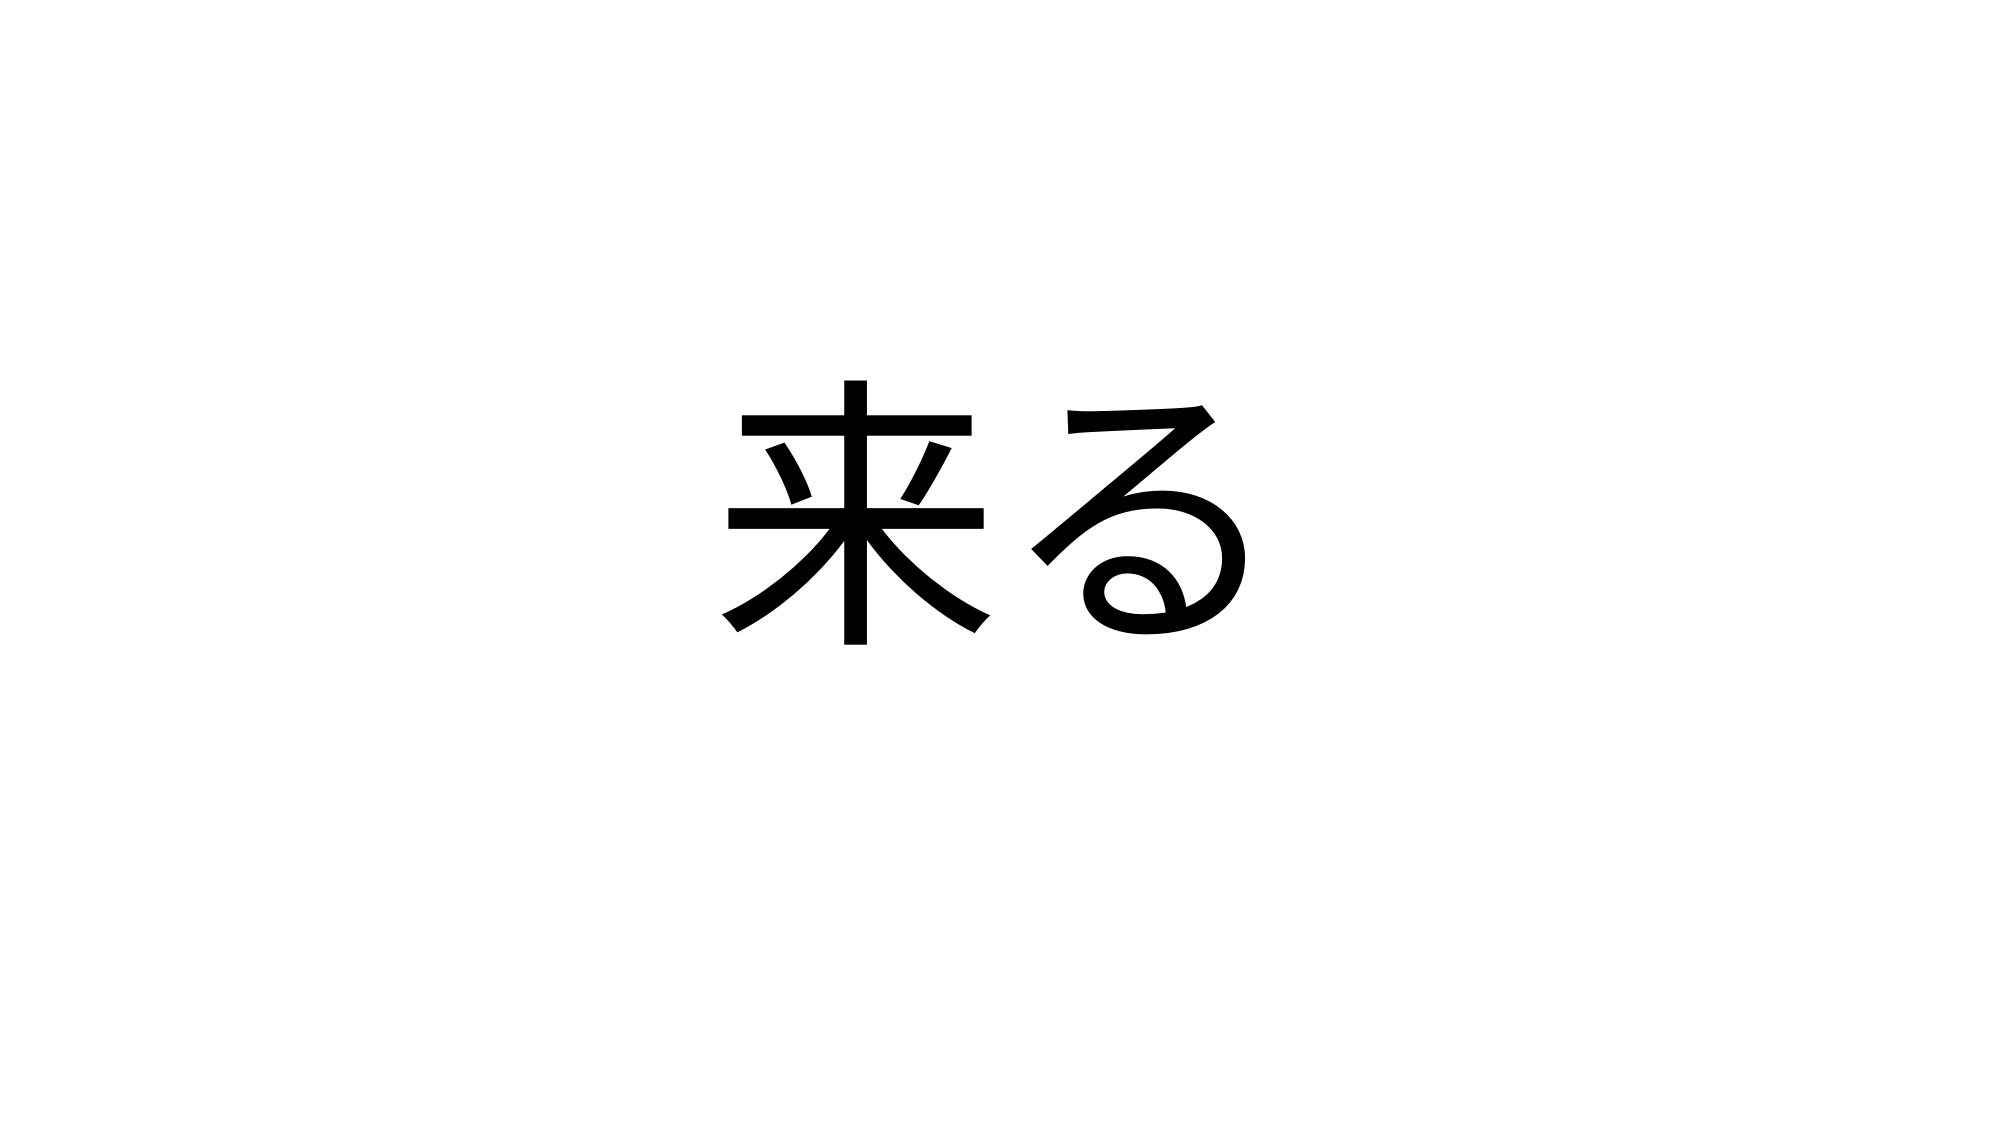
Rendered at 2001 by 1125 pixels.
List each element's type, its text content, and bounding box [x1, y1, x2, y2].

title 来る [137, 59, 1863, 999]
